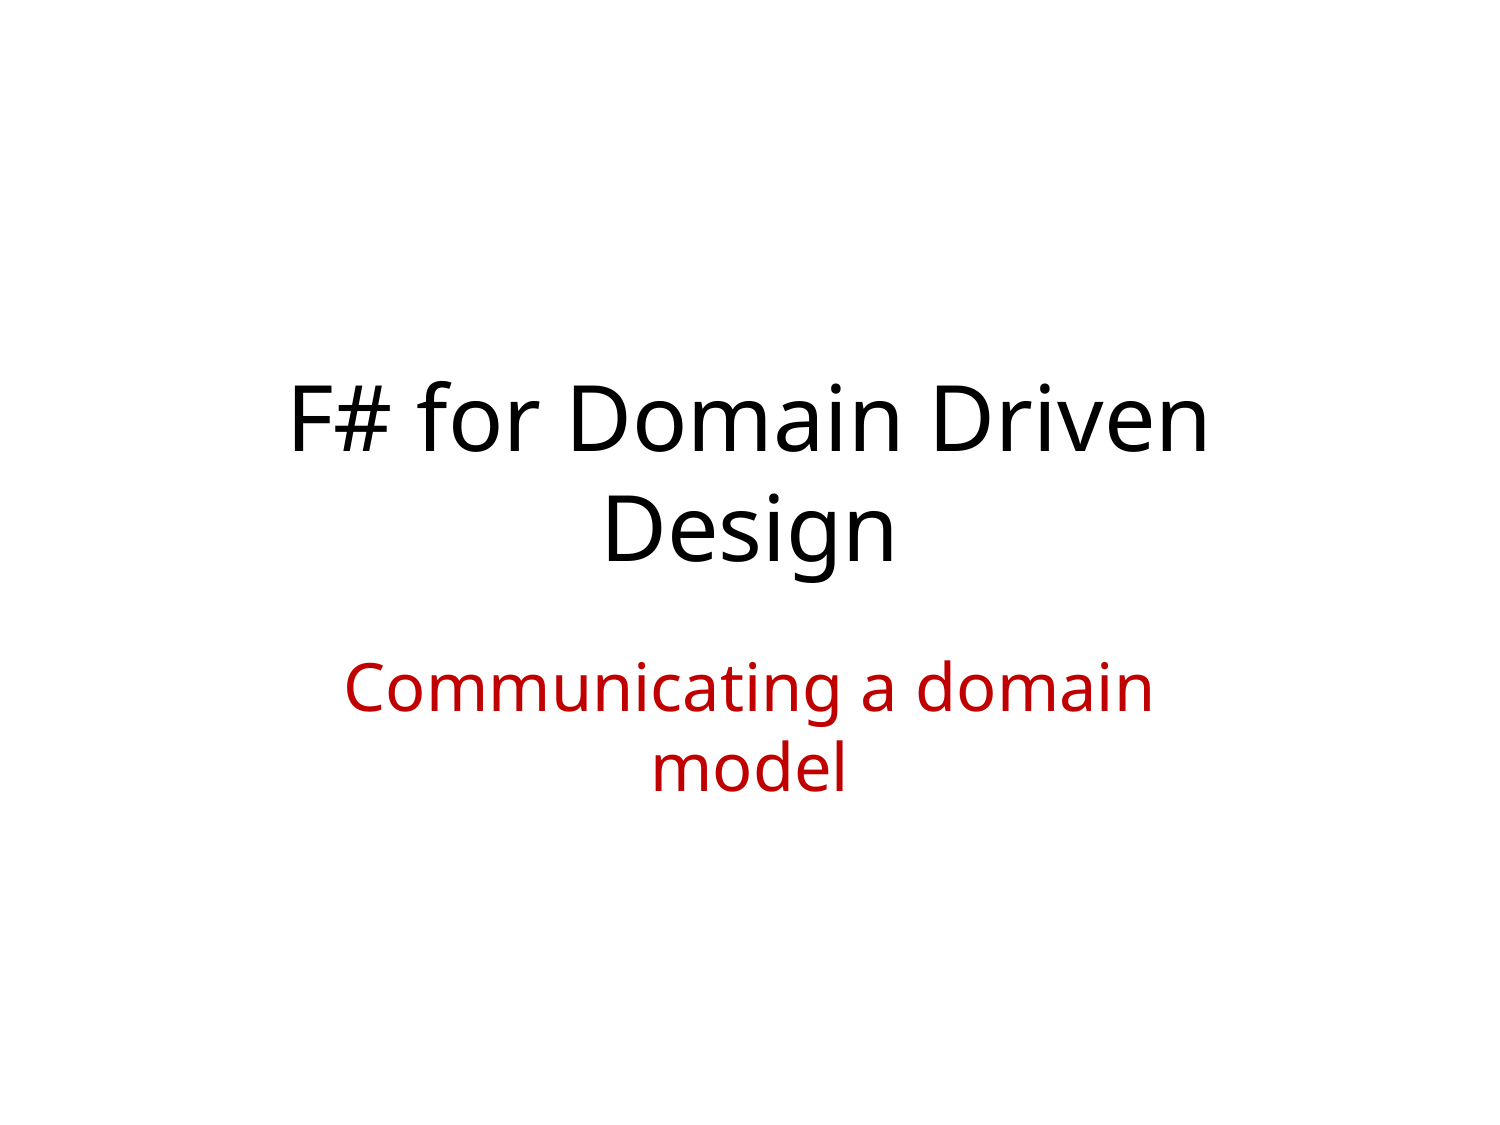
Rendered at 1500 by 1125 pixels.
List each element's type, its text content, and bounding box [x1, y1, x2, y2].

title F# for Domain Driven Design [112, 349, 1388, 591]
subtitle Communicating a domain model [225, 637, 1275, 925]
